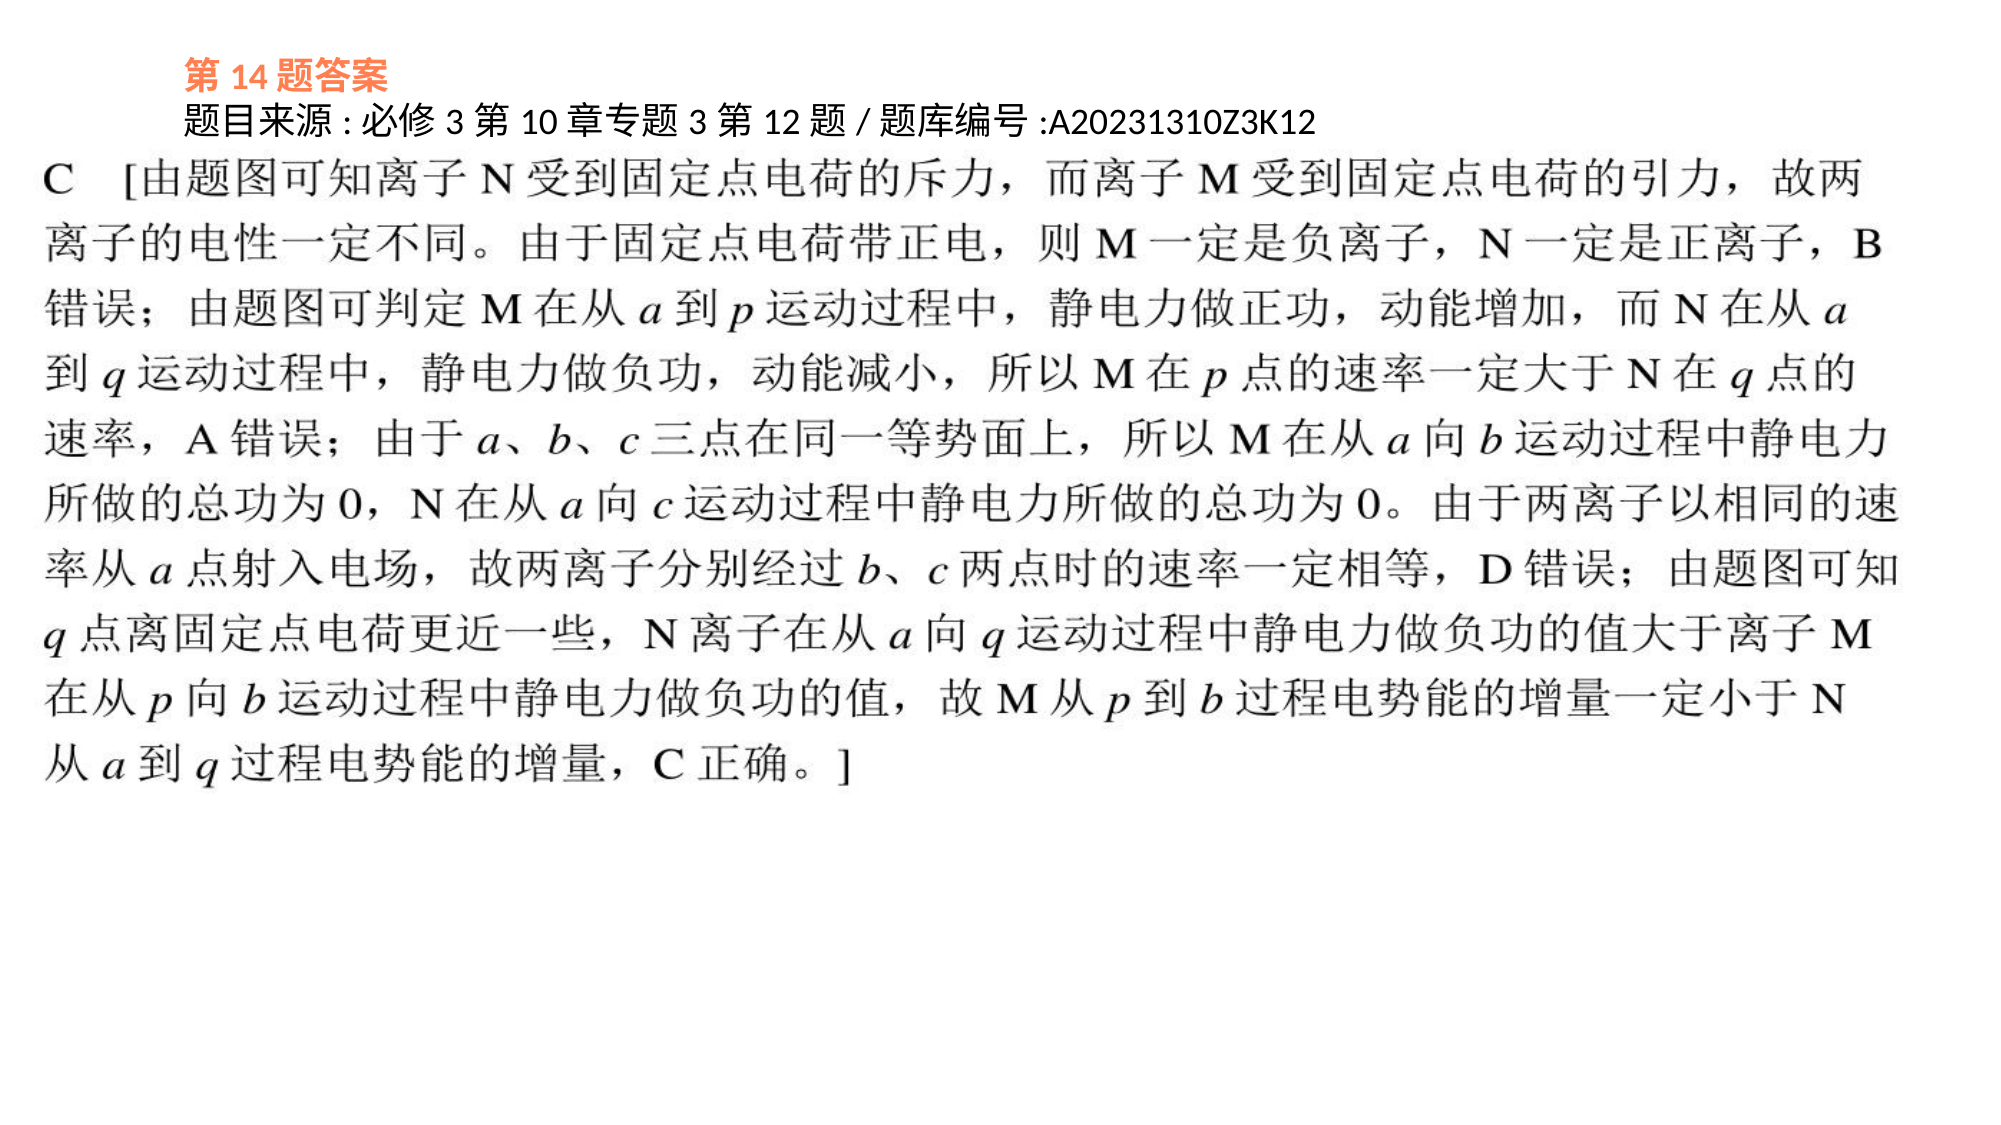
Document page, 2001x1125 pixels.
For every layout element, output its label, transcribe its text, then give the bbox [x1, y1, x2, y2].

text_box 第14题答案 题目来源:必修3第10章专题3第12题/题库编号:A20231310Z3K12 [168, 0, 1332, 148]
picture [0, 149, 1949, 1125]
